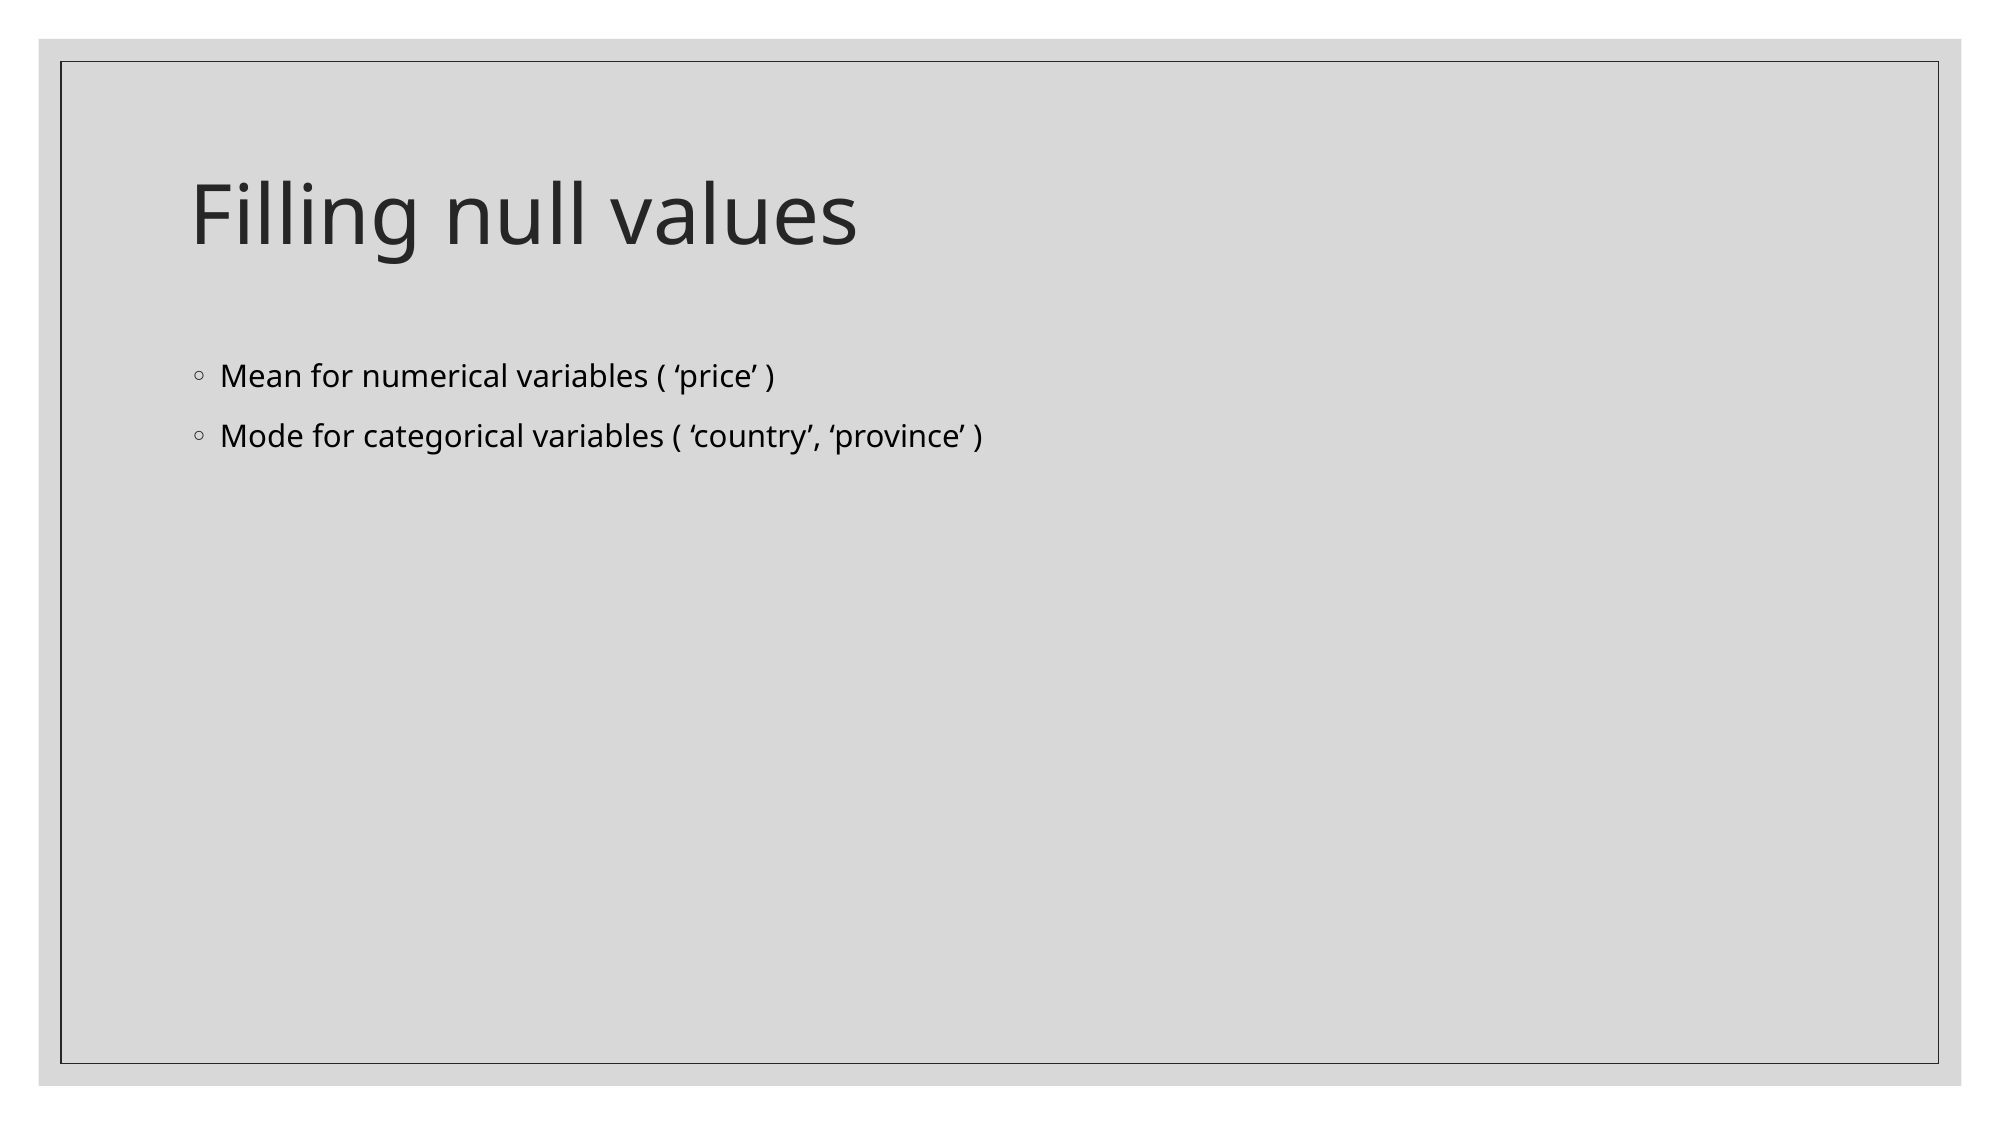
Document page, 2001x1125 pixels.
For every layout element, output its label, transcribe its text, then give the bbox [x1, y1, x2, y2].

title Filling null values [174, 105, 1825, 331]
list Mean for numerical variables ( ‘price’ ) Mode for categorical variables ( ‘country’, ‘province’ ) [174, 345, 1825, 977]
